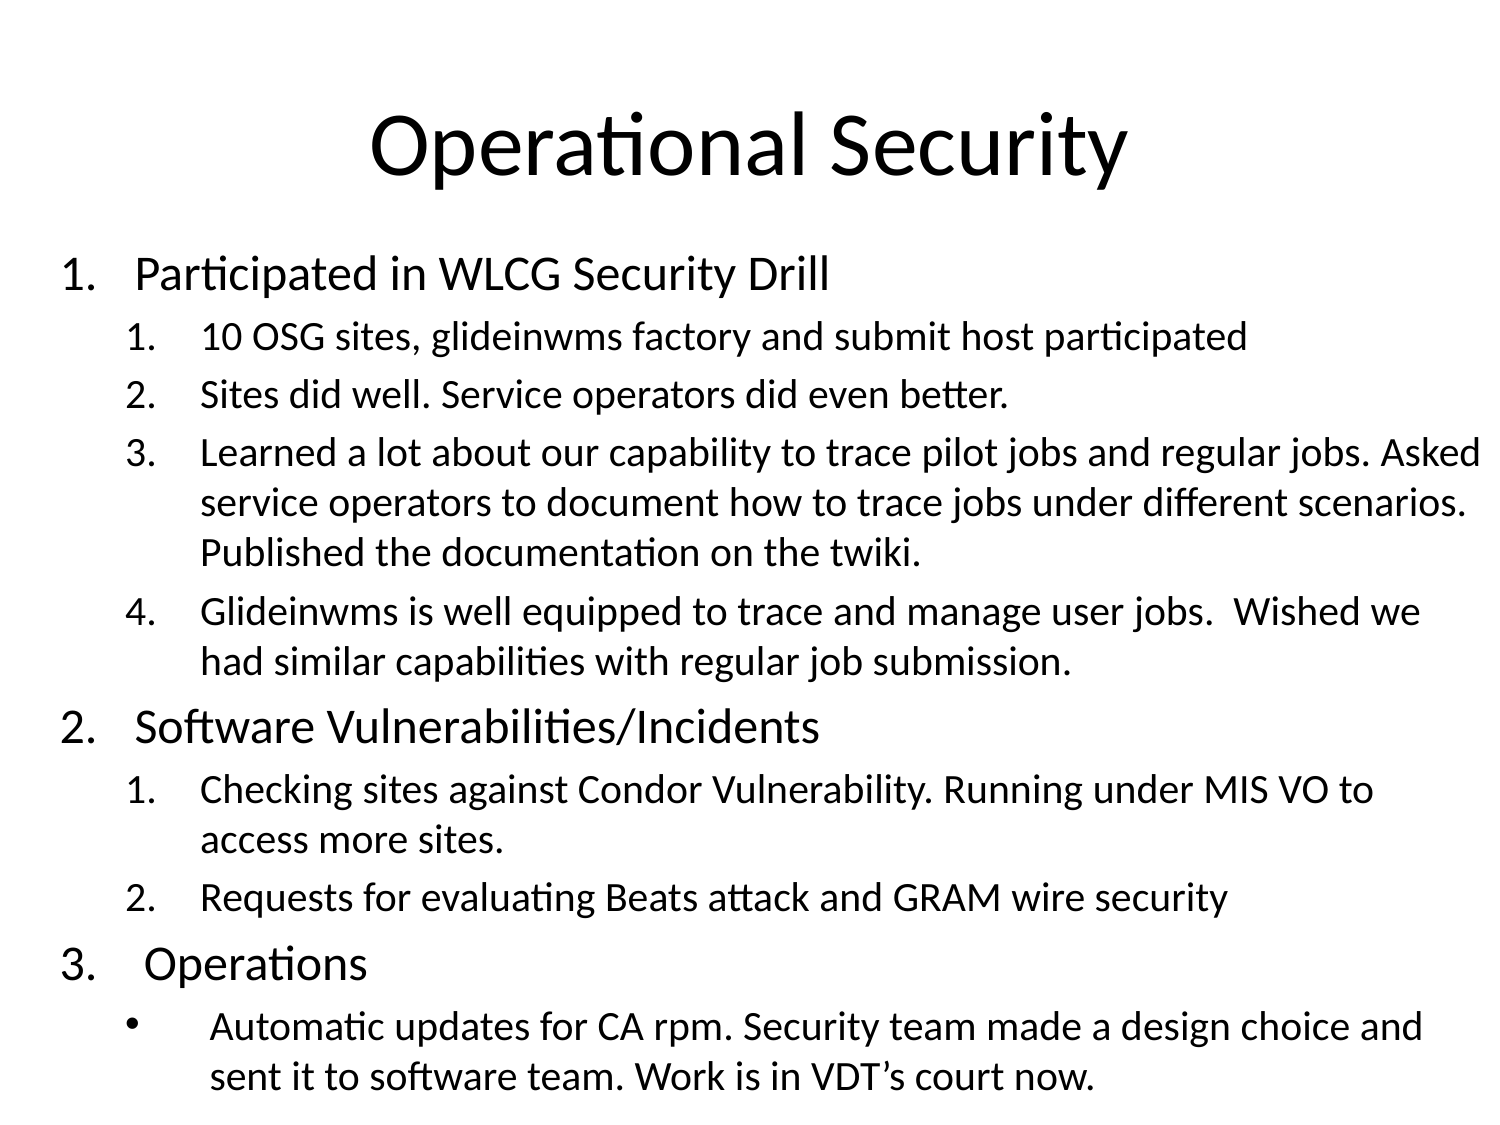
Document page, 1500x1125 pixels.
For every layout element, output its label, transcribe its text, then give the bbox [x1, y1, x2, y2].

list Participated in WLCG Security Drill 10 OSG sites, glideinwms factory and submit host participated Sites did well. Service operators did even better. Learned a lot about our capability to trace pilot jobs and regular jobs. Asked service operators to document how to trace jobs under different scenarios. Published the documentation on the twiki. Glideinwms is well equipped to trace and manage user jobs. Wished we had similar capabilities with regular job submission. Software Vulnerabilities/Incidents Checking sites against Condor Vulnerability. Running under MIS VO to access more sites. Requests for evaluating Beats attack and GRAM wire security Operations Automatic updates for CA rpm. Security team made a design choice and sent it to software team. Work is in VDT’s court now. [44, 232, 1500, 1125]
title Operational Security [75, 45, 1425, 232]
